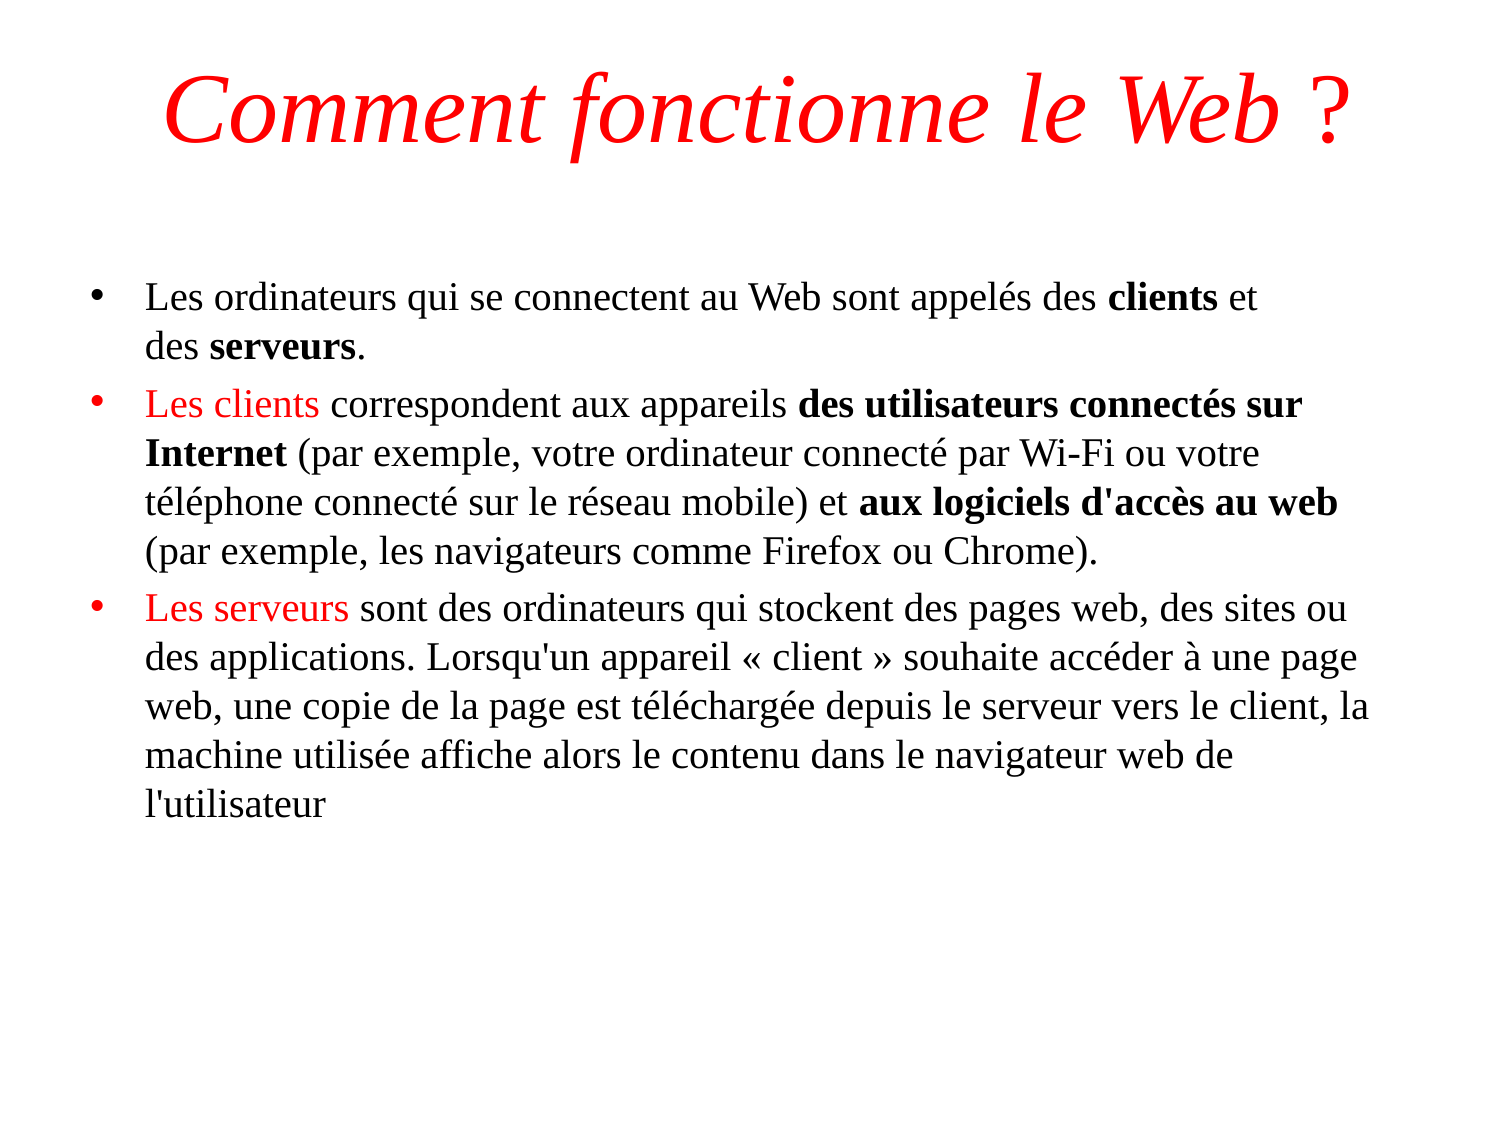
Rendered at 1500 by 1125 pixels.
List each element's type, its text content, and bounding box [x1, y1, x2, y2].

title Comment fonctionne le Web ? [82, 128, 1432, 317]
list Les ordinateurs qui se connectent au Web sont appelés des clients et des serveurs. Les clients correspondent aux appareils des utilisateurs connectés sur Internet (par exemple, votre ordinateur connecté par Wi-Fi ou votre téléphone connecté sur le réseau mobile) et aux logiciels d'accès au web (par exemple, les navigateurs comme Firefox ou Chrome). Les serveurs sont des ordinateurs qui stockent des pages web, des sites ou des applications. Lorsqu'un appareil « client » souhaite accéder à une page web, une copie de la page est téléchargée depuis le serveur vers le client, la machine utilisée affiche alors le contenu dans le navigateur web de l'utilisateur [75, 262, 1425, 1005]
